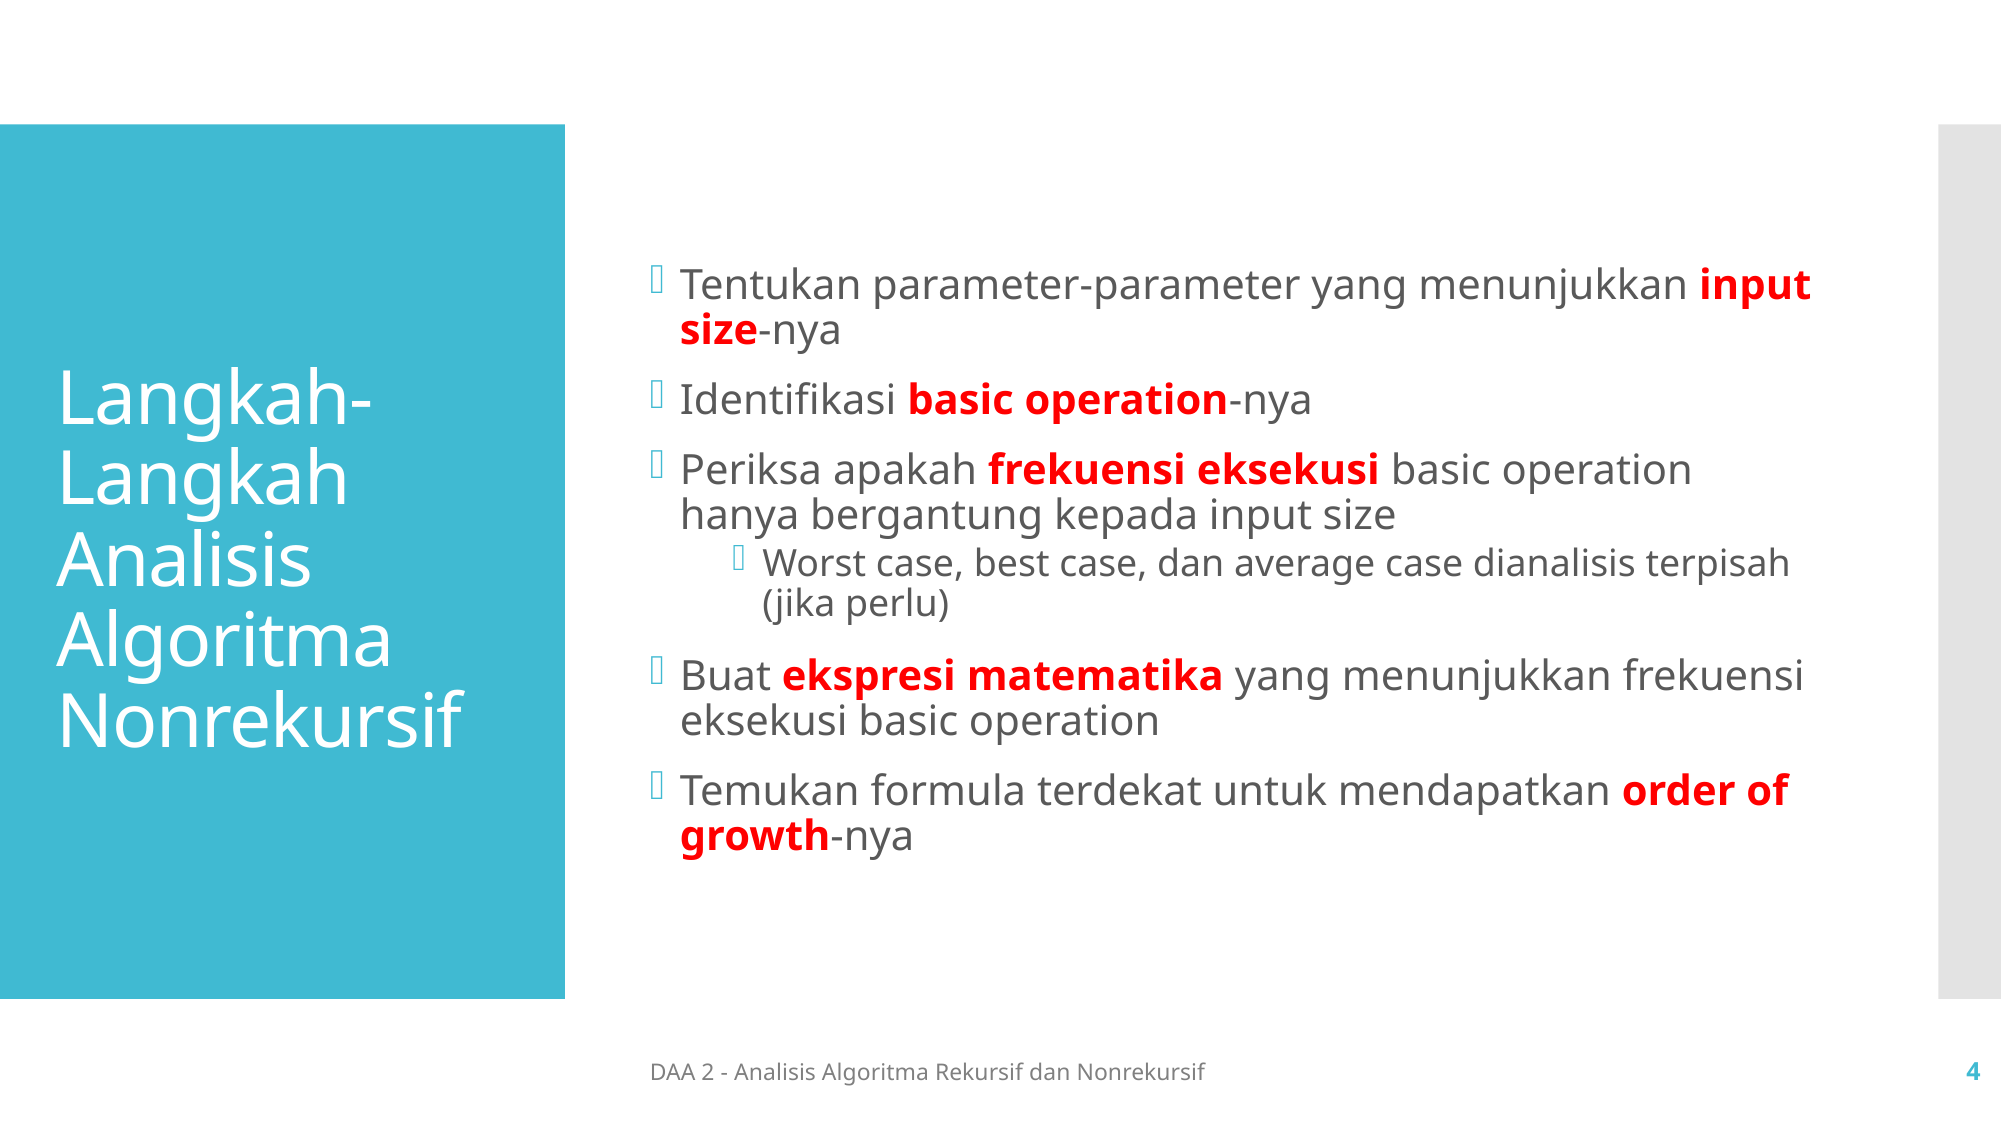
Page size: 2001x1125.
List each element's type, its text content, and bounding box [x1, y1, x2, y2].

slide_number 4 [1744, 1042, 1996, 1103]
list Tentukan parameter-parameter yang menunjukkan input size-nya Identifikasi basic operation-nya Periksa apakah frekuensi eksekusi basic operation hanya bergantung kepada input size Worst case, best case, dan average case dianalisis terpisah (jika perlu) Buat ekspresi matematika yang menunjukkan frekuensi eksekusi basic operation Temukan formula terdekat untuk mendapatkan order of growth-nya [634, 141, 1835, 982]
title Langkah-Langkah Analisis Algoritma Nonrekursif [41, 184, 525, 940]
footer DAA 2 - Analisis Algoritma Rekursif dan Nonrekursif [634, 1042, 1605, 1103]
